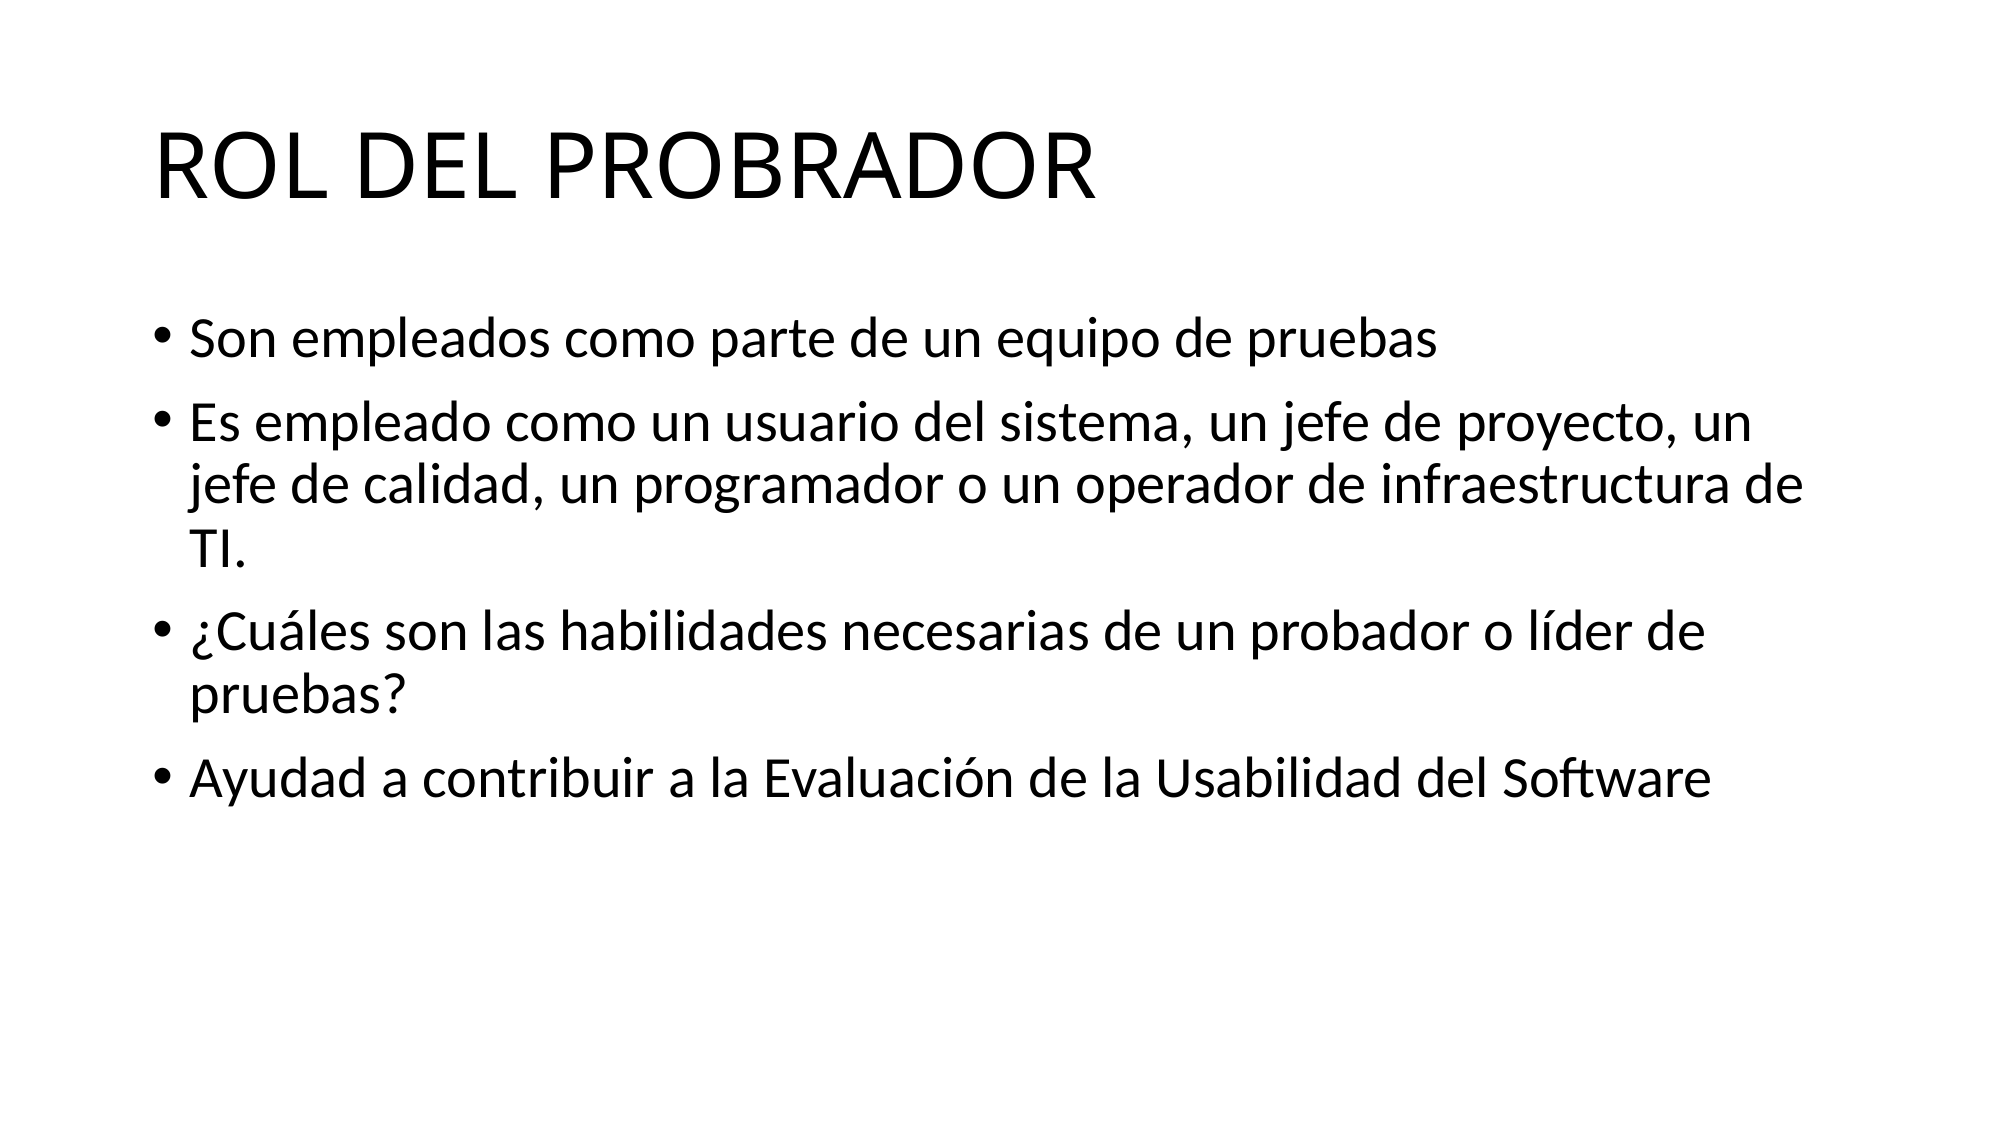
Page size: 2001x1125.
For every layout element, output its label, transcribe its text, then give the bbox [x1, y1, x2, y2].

title ROL DEL PROBRADOR [137, 59, 1863, 278]
list Son empleados como parte de un equipo de pruebas Es empleado como un usuario del sistema, un jefe de proyecto, un jefe de calidad, un programador o un operador de infraestructura de TI. ¿Cuáles son las habilidades necesarias de un probador o líder de pruebas? Ayudad a contribuir a la Evaluación de la Usabilidad del Software [137, 299, 1863, 1014]
